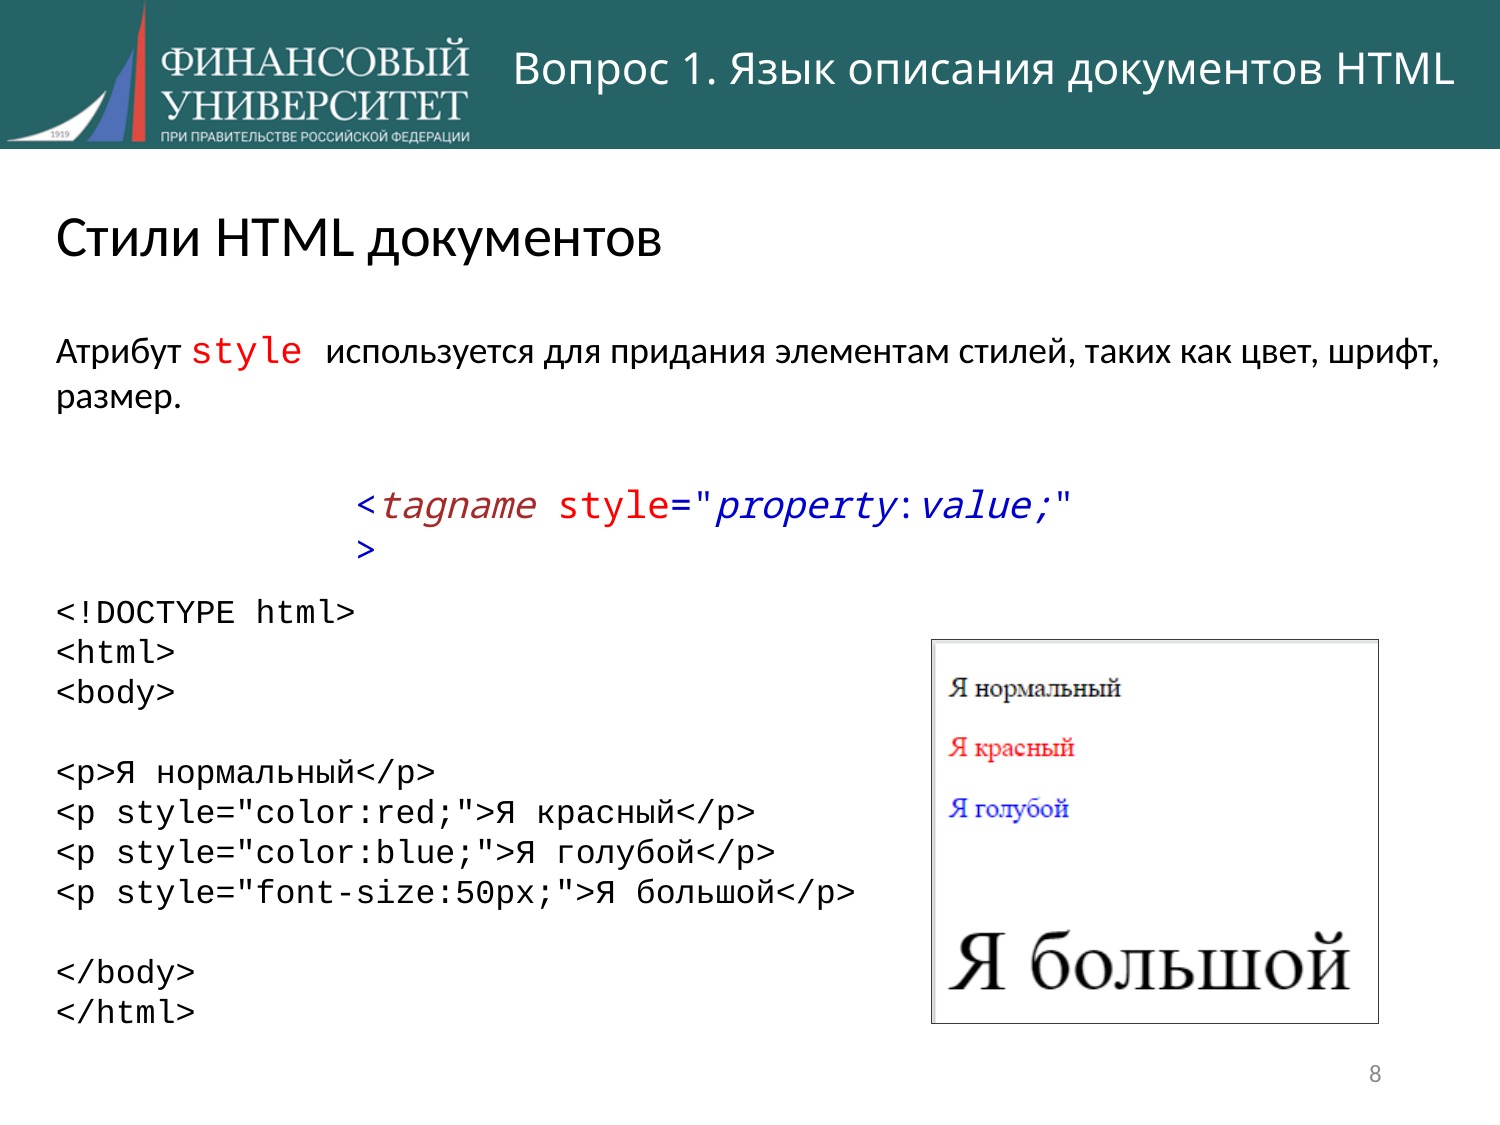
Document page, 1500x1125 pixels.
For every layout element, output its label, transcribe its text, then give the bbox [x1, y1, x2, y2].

text_box <tagname style="property:value;"> [340, 473, 1091, 579]
picture [0, 0, 1500, 149]
text_box <!DOCTYPE html> <html> <body> <p>Я нормальный</p> <p style="color:red;">Я красный</p> <p style="color:blue;">Я голубой</p> <p style="font-size:50px;">Я большой</p> </body> </html> [41, 583, 900, 1038]
list Стили HTML документов [41, 198, 854, 286]
title Вопрос 1. Язык описания документов HTML [497, 20, 1479, 120]
slide_number 8 [1059, 1042, 1397, 1103]
picture [931, 639, 1379, 1024]
text_box Атрибут style используется для придания элементам стилей, таких как цвет, шрифт, размер. [41, 318, 1458, 424]
